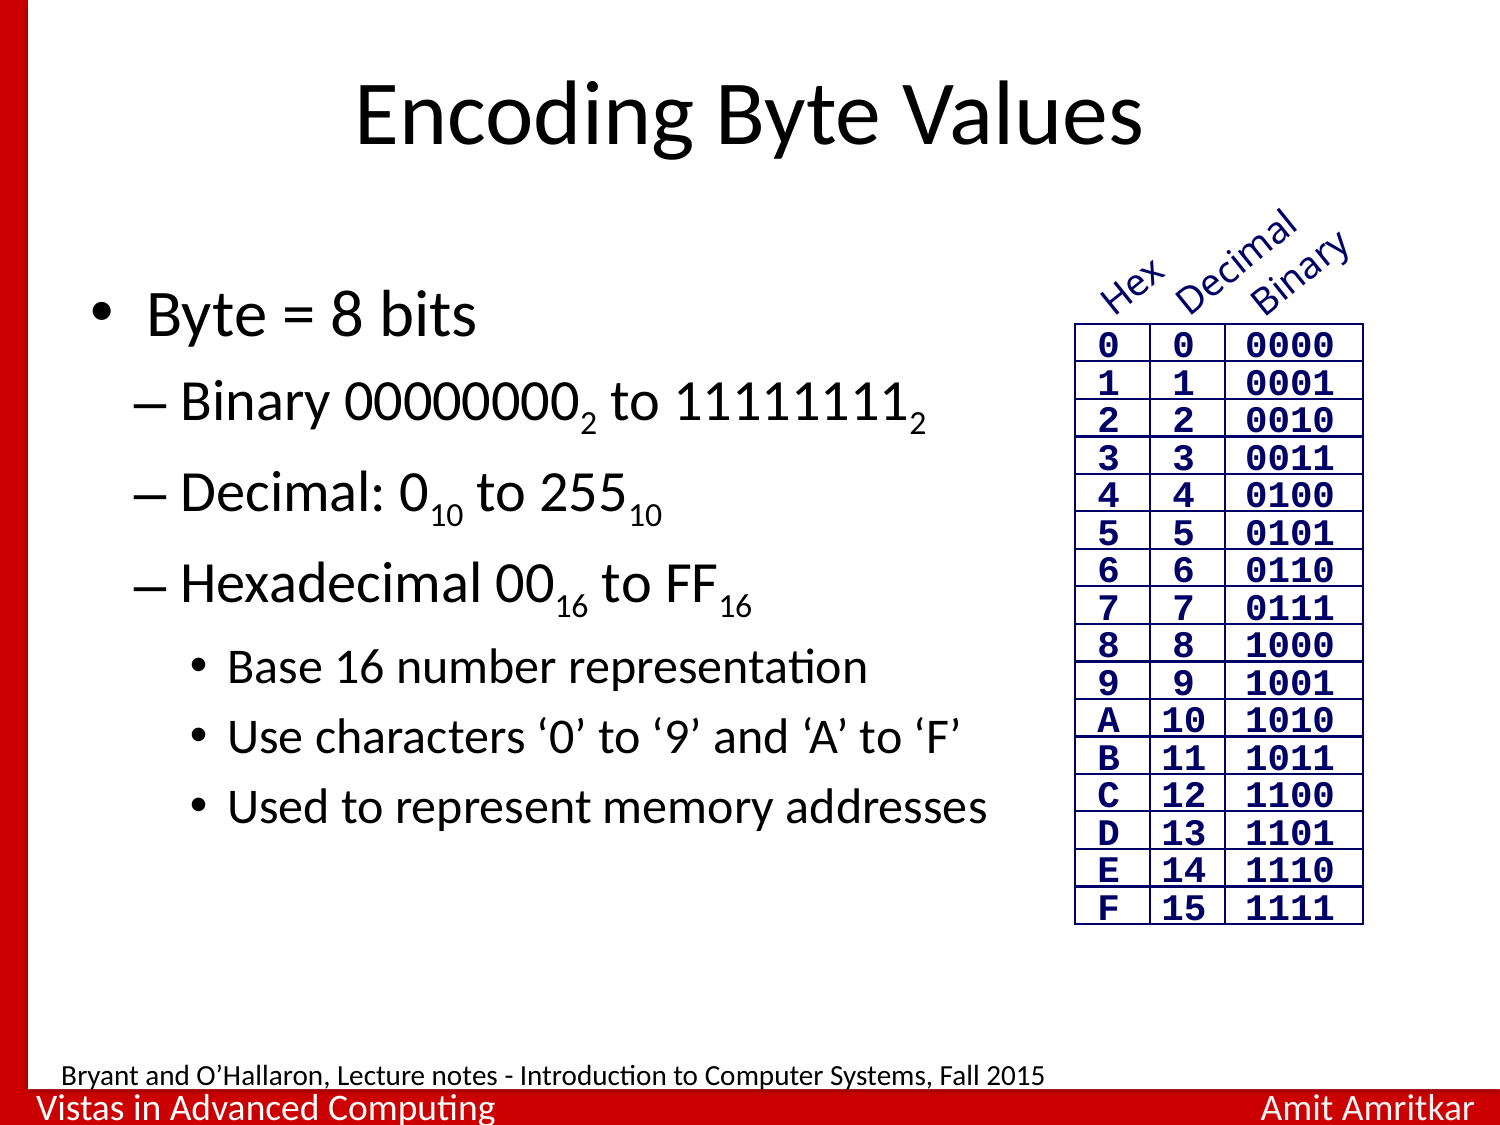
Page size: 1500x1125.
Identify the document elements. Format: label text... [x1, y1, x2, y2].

list Byte = 8 bits Binary 000000002 to 111111112 Decimal: 010 to 25510 Hexadecimal 0016 to FF16 Base 16 number representation Use characters ‘0’ to ‘9’ and ‘A’ to ‘F’ Used to represent memory addresses [75, 262, 1425, 1005]
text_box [1074, 181, 1380, 935]
text_box Bryant and O’Hallaron, Lecture notes - Introduction to Computer Systems, Fall 2015 [46, 1048, 1454, 1100]
title Encoding Byte Values [75, 45, 1425, 233]
